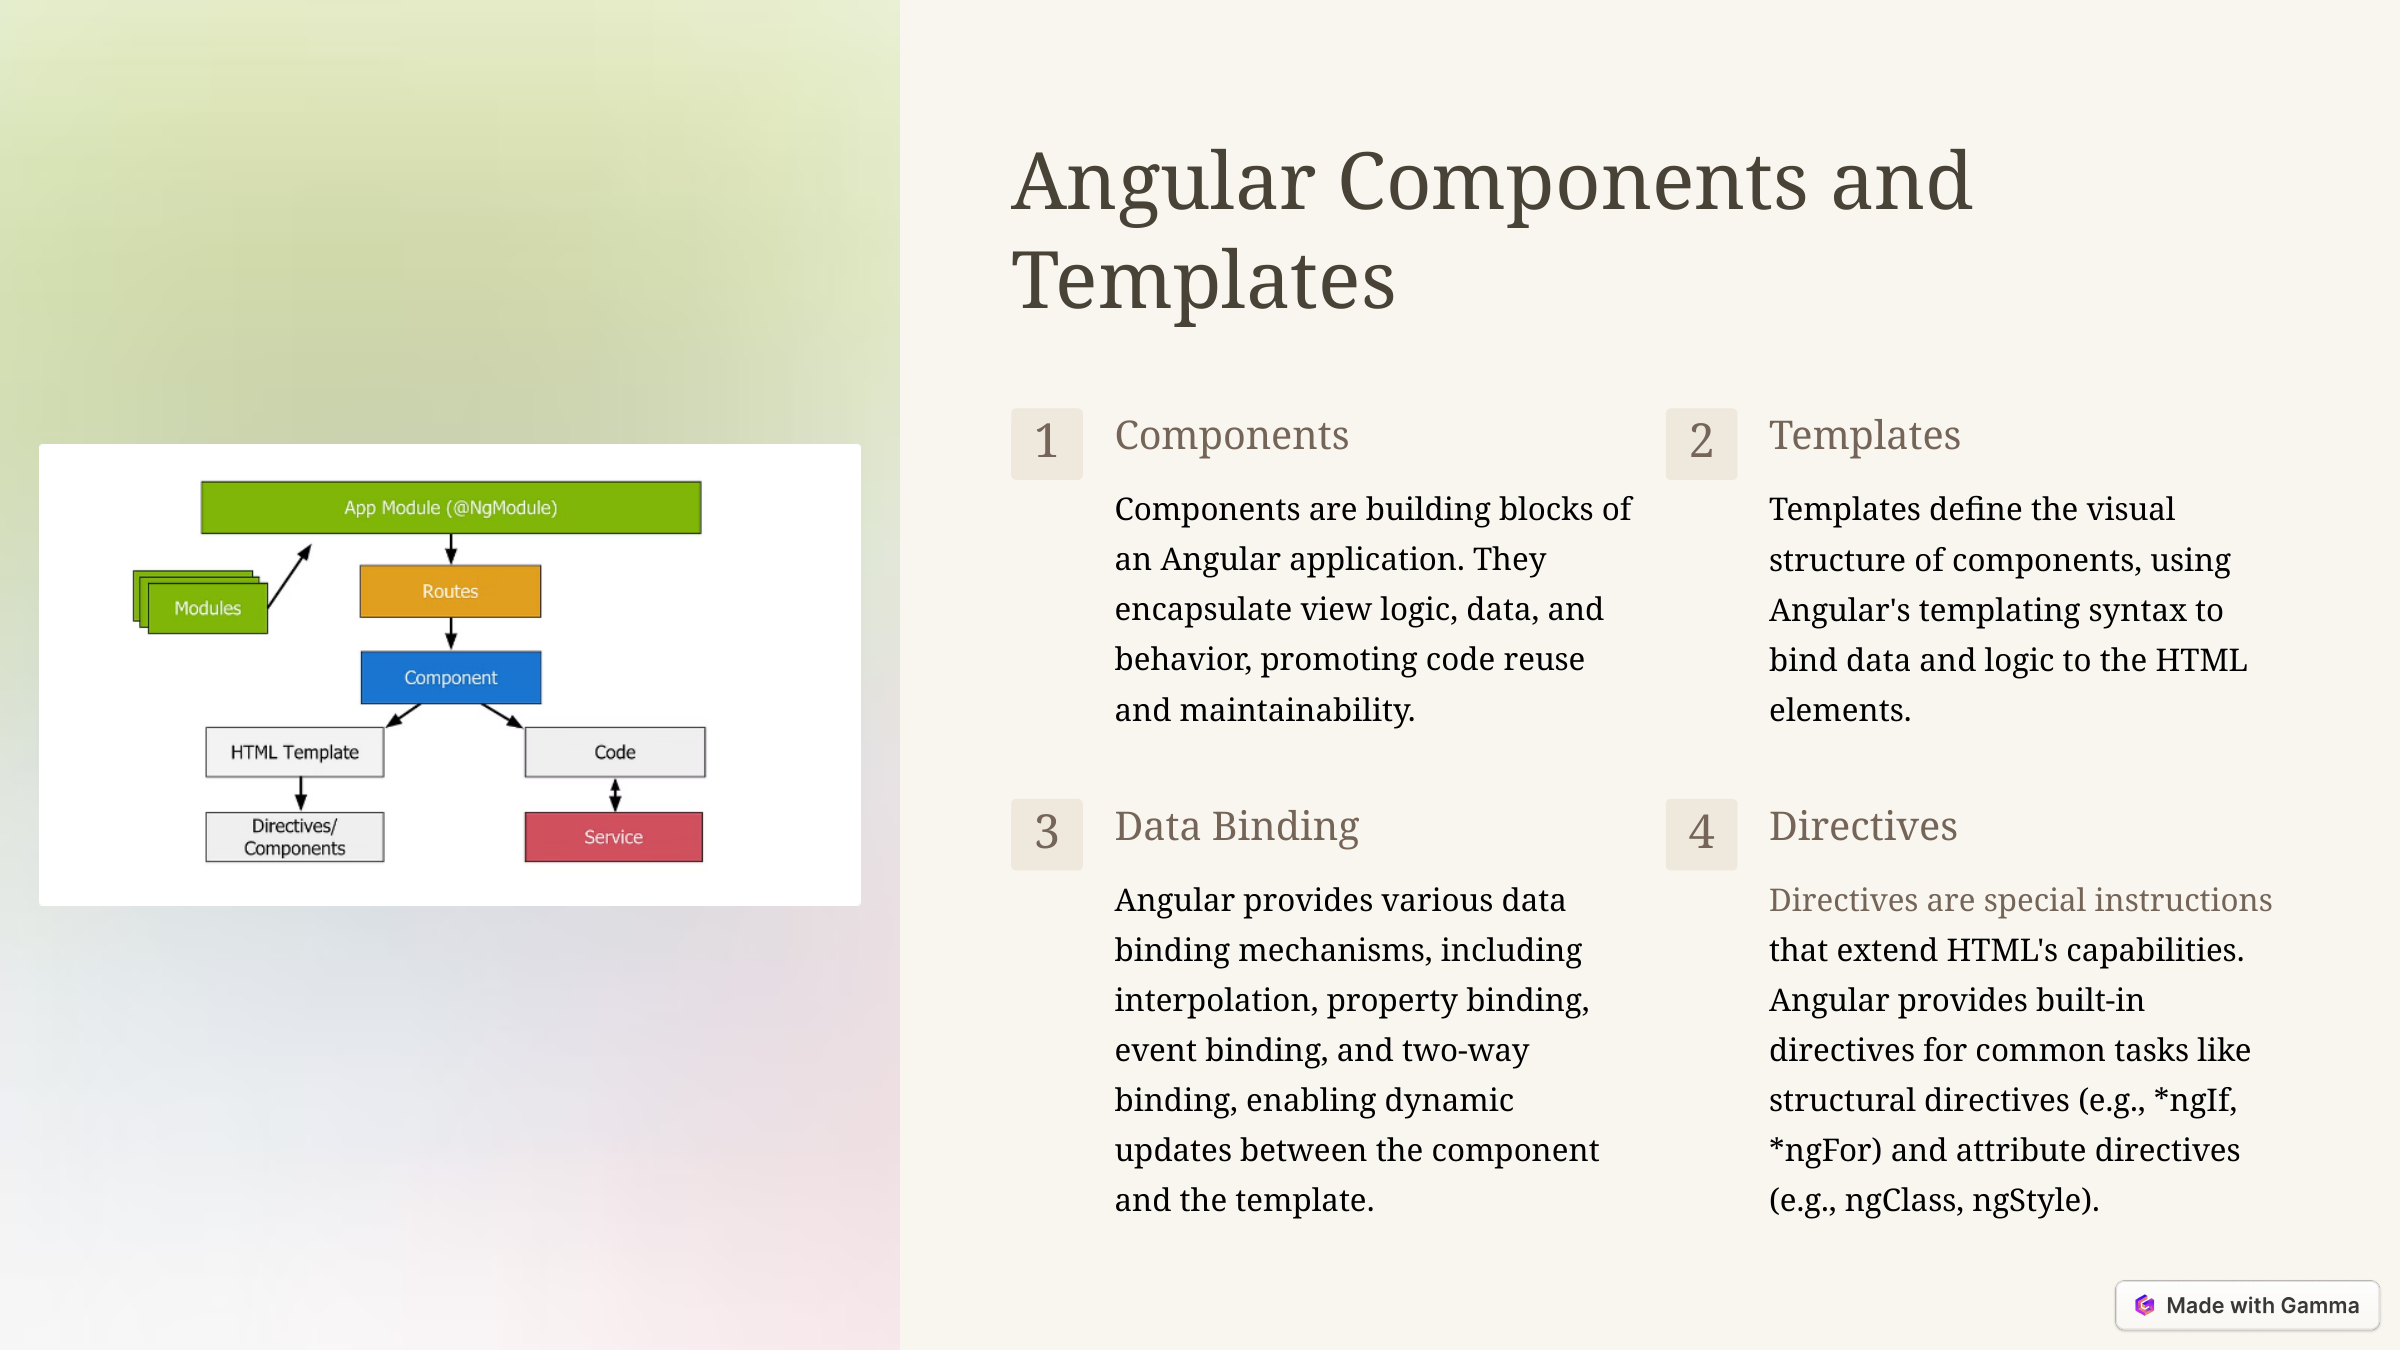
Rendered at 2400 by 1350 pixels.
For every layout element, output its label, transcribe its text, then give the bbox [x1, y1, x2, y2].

text_box Templates define the visual structure of components, using Angular's templating syntax to bind data and logic to the HTML elements. [1769, 477, 2289, 681]
text_box [1011, 798, 1083, 871]
text_box Data Binding [1114, 798, 1512, 849]
picture [0, 0, 900, 1350]
text_box 3 [1032, 810, 1062, 859]
text_box Angular provides various data binding mechanisms, including interpolation, property binding, event binding, and two-way binding, enabling dynamic updates between the component and the template. [1114, 867, 1634, 1173]
picture [2106, 1271, 2389, 1339]
text_box Directives [1769, 798, 2167, 849]
text_box Templates [1769, 408, 2167, 459]
text_box [1665, 798, 1738, 871]
text_box Components are building blocks of an Angular application. They encapsulate view logic, data, and behavior, promoting code reuse and maintainability. [1114, 477, 1634, 732]
text_box 2 [1687, 420, 1717, 468]
text_box 1 [1035, 420, 1059, 468]
text_box 4 [1686, 810, 1717, 859]
text_box [1665, 408, 1738, 480]
text_box [1011, 408, 1083, 480]
text_box Directives are special instructions that extend HTML's capabilities. Angular provides built-in directives for common tasks like structural directives (e.g., *ngIf, *ngFor) and attribute directives (e.g., ngClass, ngStyle). [1769, 867, 2289, 1224]
text_box Angular Components and Templates [1011, 126, 2289, 325]
text_box Components [1114, 408, 1512, 459]
